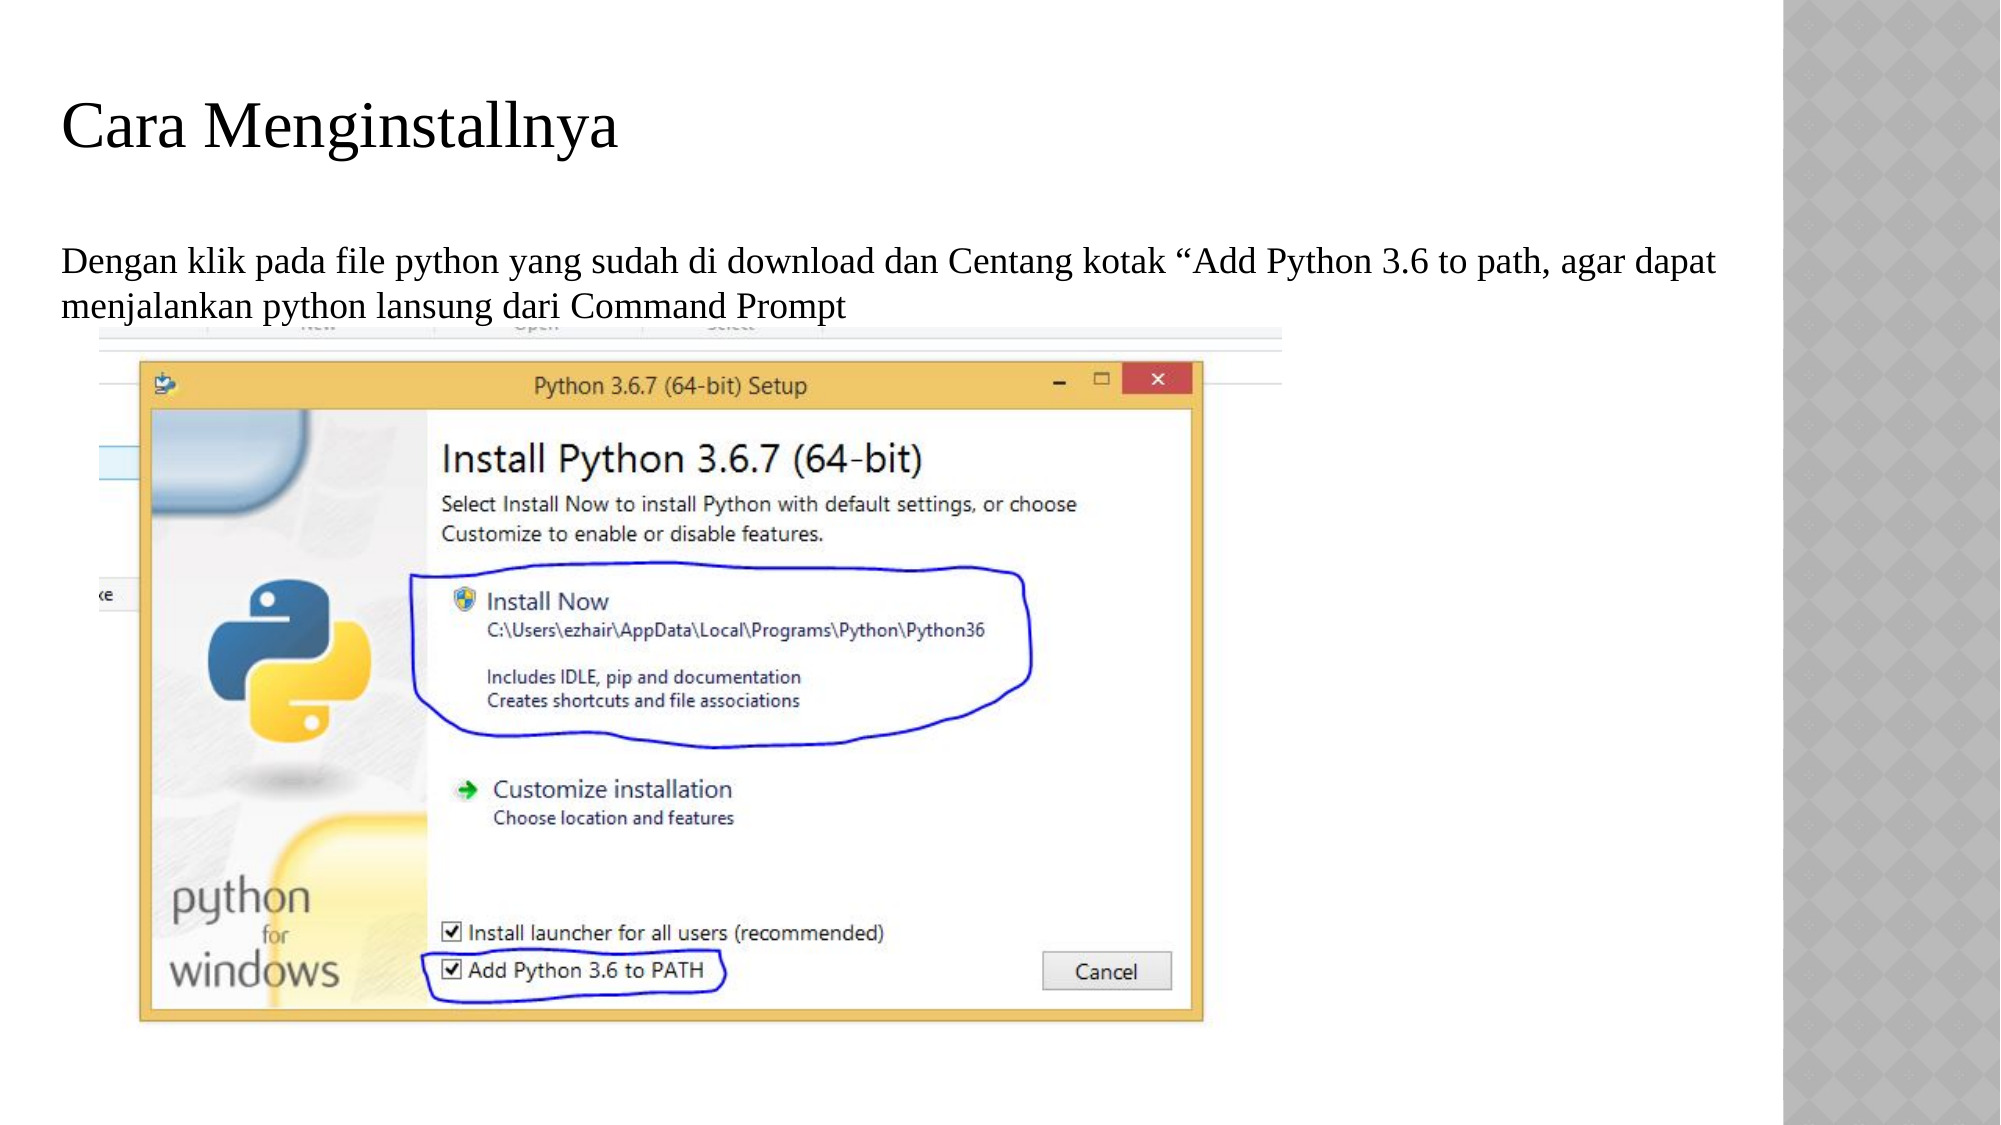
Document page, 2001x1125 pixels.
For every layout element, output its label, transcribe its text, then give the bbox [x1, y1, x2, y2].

picture [99, 326, 1282, 1061]
text_box Dengan klik pada file python yang sudah di download dan Centang kotak “Add Python 3.6 to path, agar dapat menjalankan python lansung dari Command Prompt [46, 228, 1753, 334]
text_box Cara Menginstallnya [46, 73, 636, 168]
